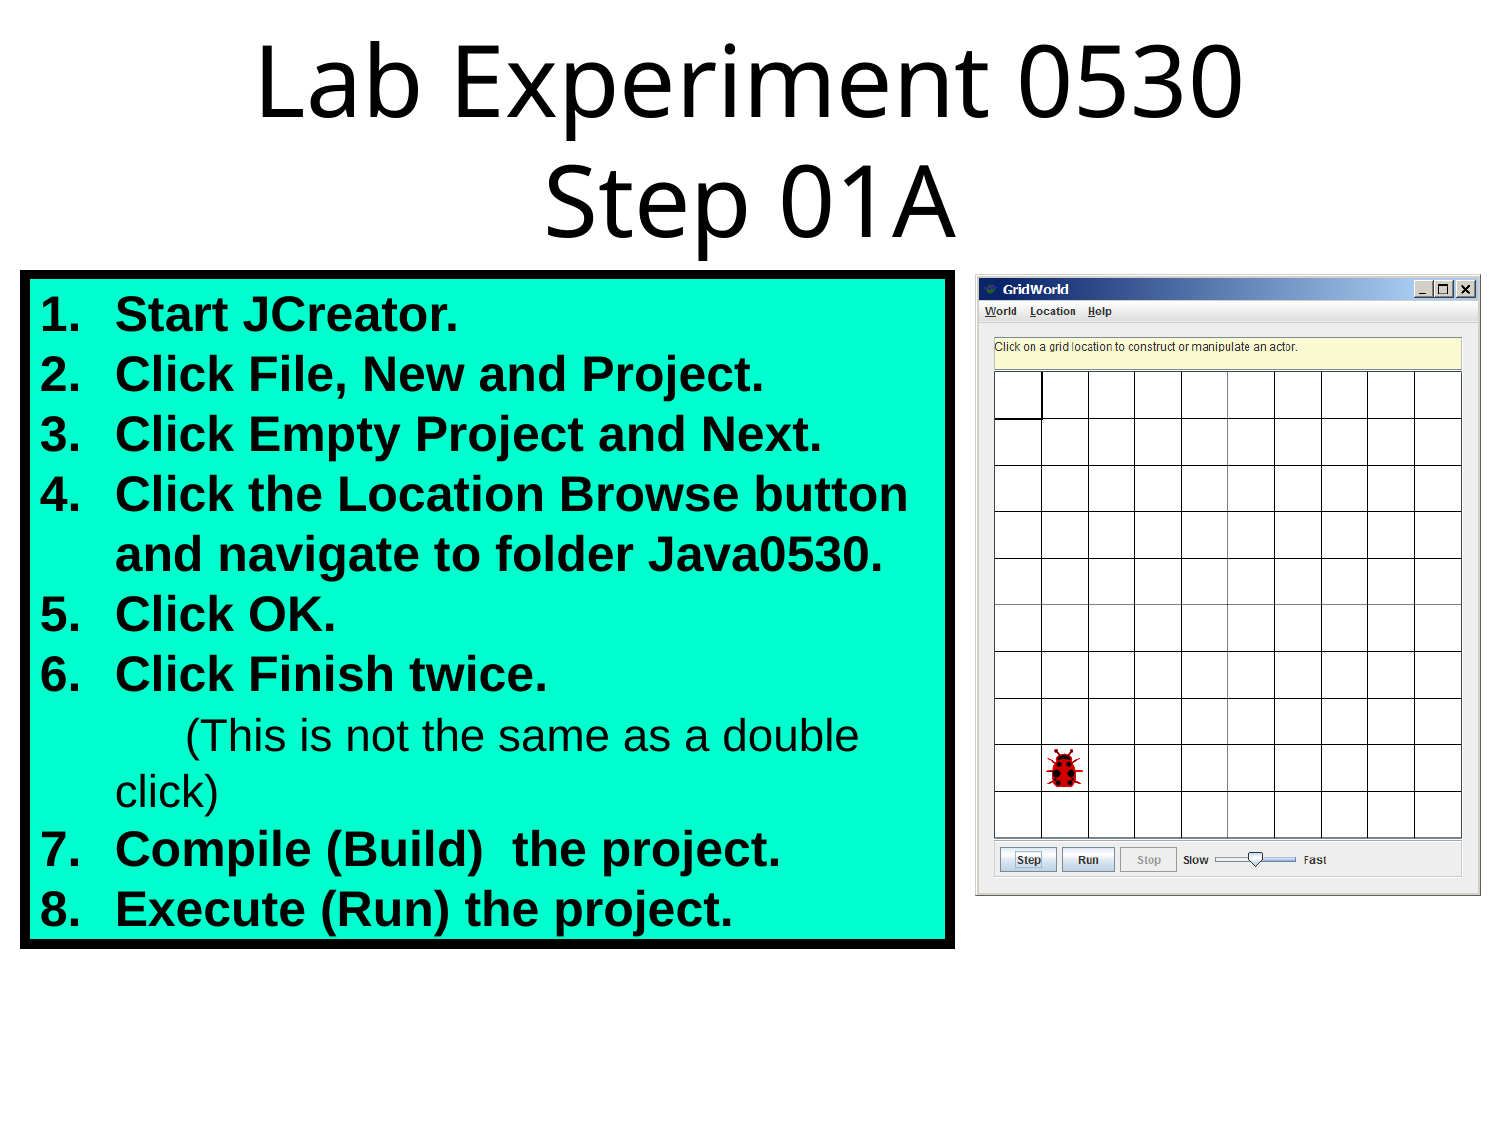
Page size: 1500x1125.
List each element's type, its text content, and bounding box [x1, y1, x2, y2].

title Lab Experiment 0530 Step 01A [0, 0, 1500, 275]
picture [974, 273, 1481, 896]
text_box Start JCreator. Click File, New and Project. Click Empty Project and Next. Click the Location Browse button and navigate to folder Java0530. Click OK. Click Finish twice. (This is not the same as a double click) Compile (Build) the project. Execute (Run) the project. [24, 274, 950, 944]
